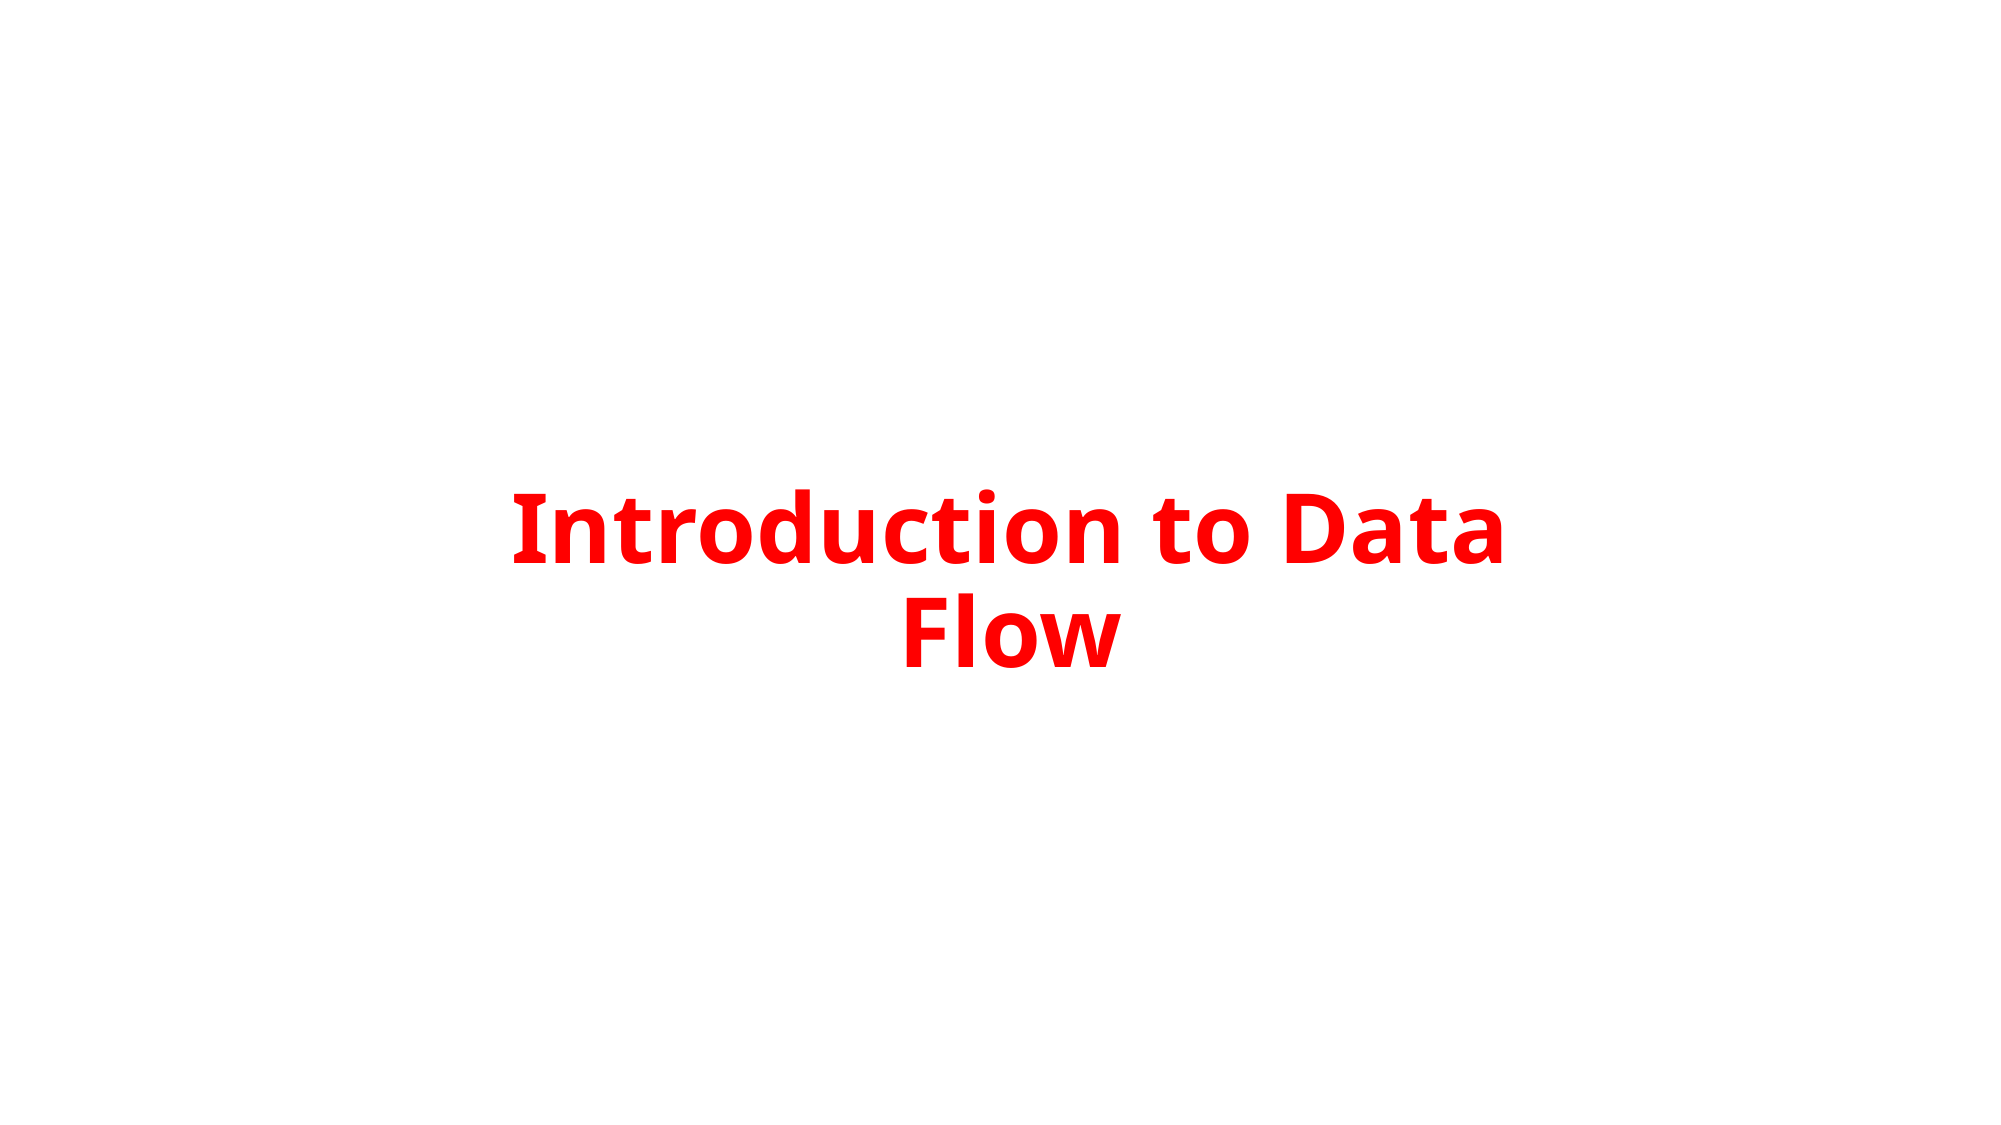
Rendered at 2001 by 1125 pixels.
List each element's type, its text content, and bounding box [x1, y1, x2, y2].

title Introduction to Data Flow [0, 471, 2000, 698]
